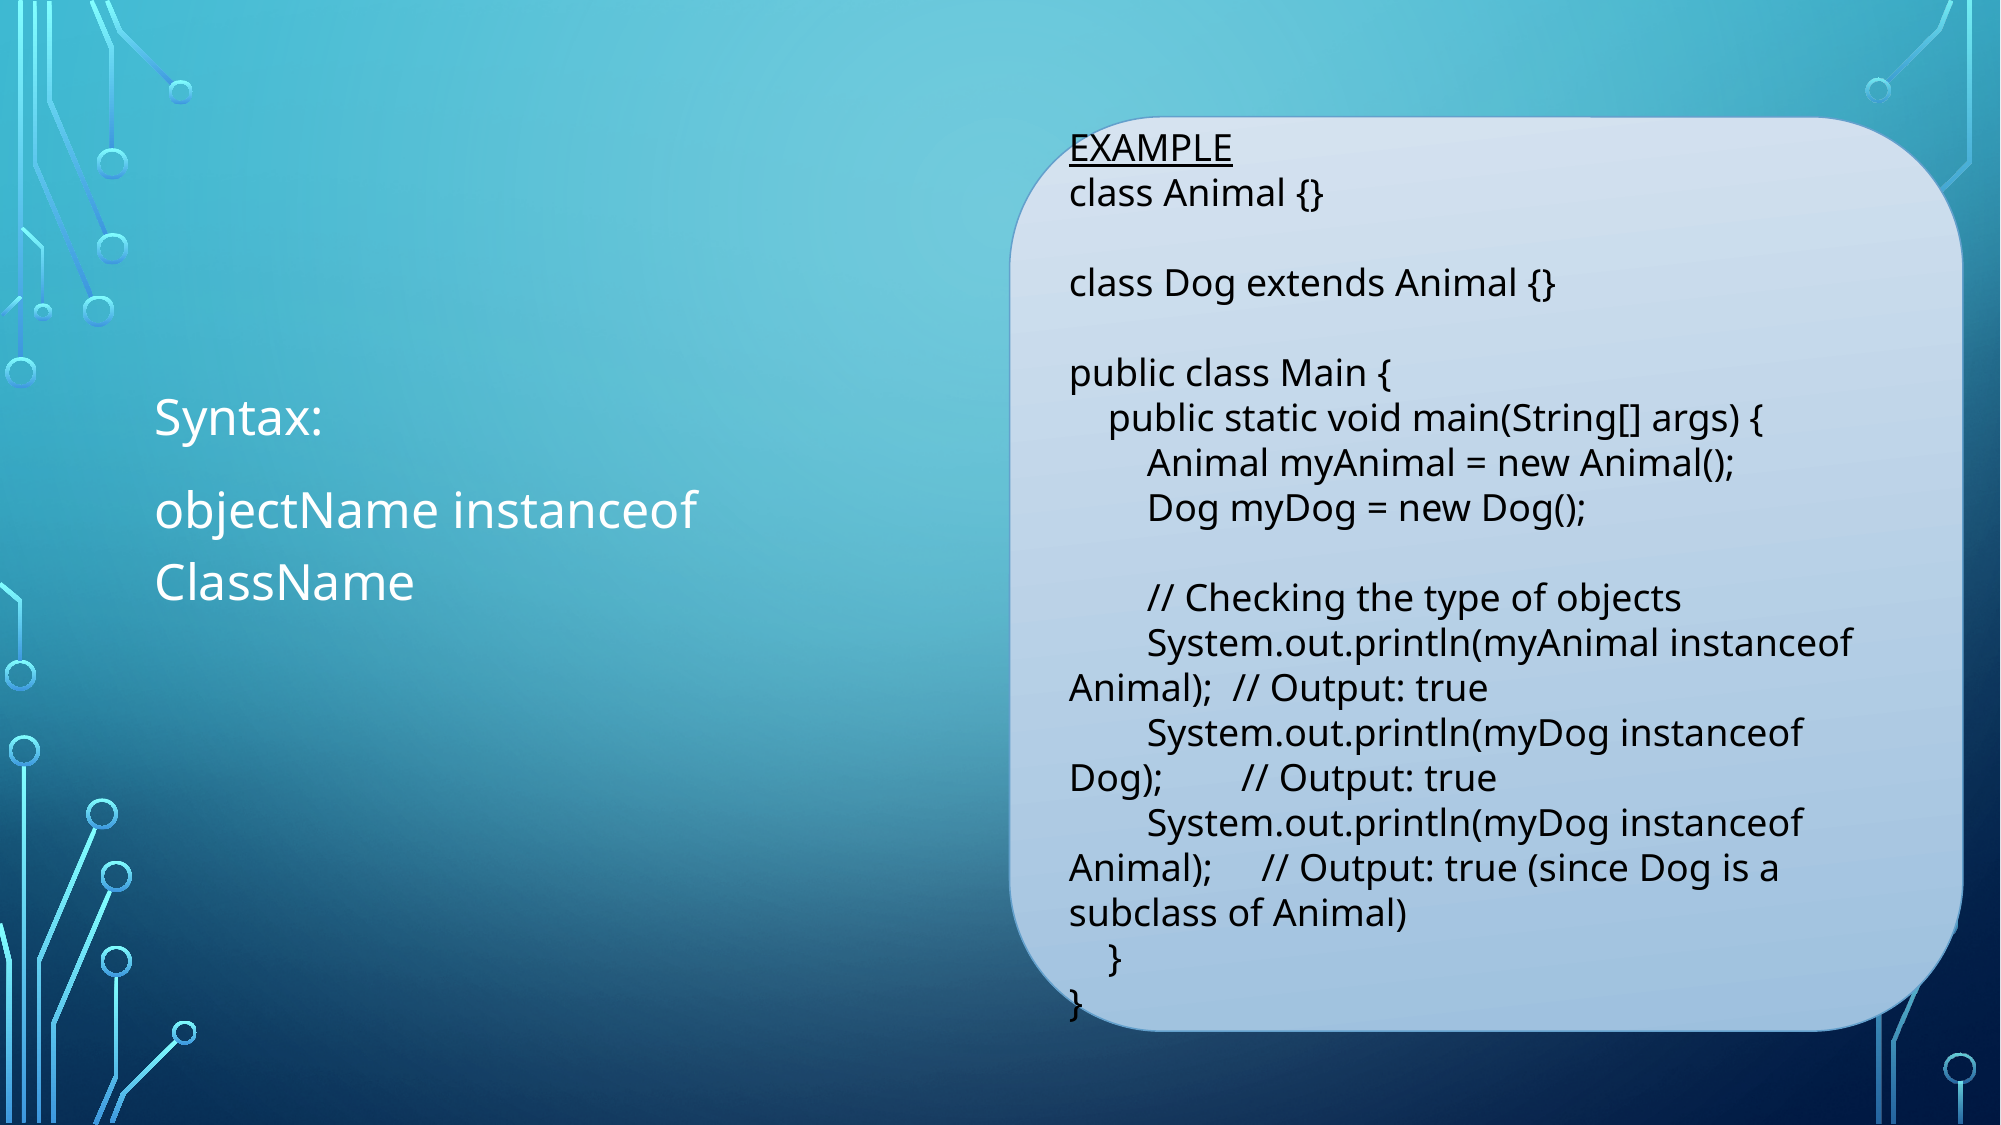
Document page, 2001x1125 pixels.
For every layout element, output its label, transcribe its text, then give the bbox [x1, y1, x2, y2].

list Syntax: objectName instanceof ClassName [139, 366, 938, 723]
text_box EXAMPLE class Animal {} class Dog extends Animal {} public class Main { public static void main(String[] args) { Animal myAnimal = new Animal(); Dog myDog = new Dog(); // Checking the type of objects System.out.println(myAnimal instanceof Animal); // Output: true System.out.println(myDog instanceof Dog); // Output: true System.out.println(myDog instanceof Animal); // Output: true (since Dog is a subclass of Animal) } } [1008, 115, 1964, 1032]
